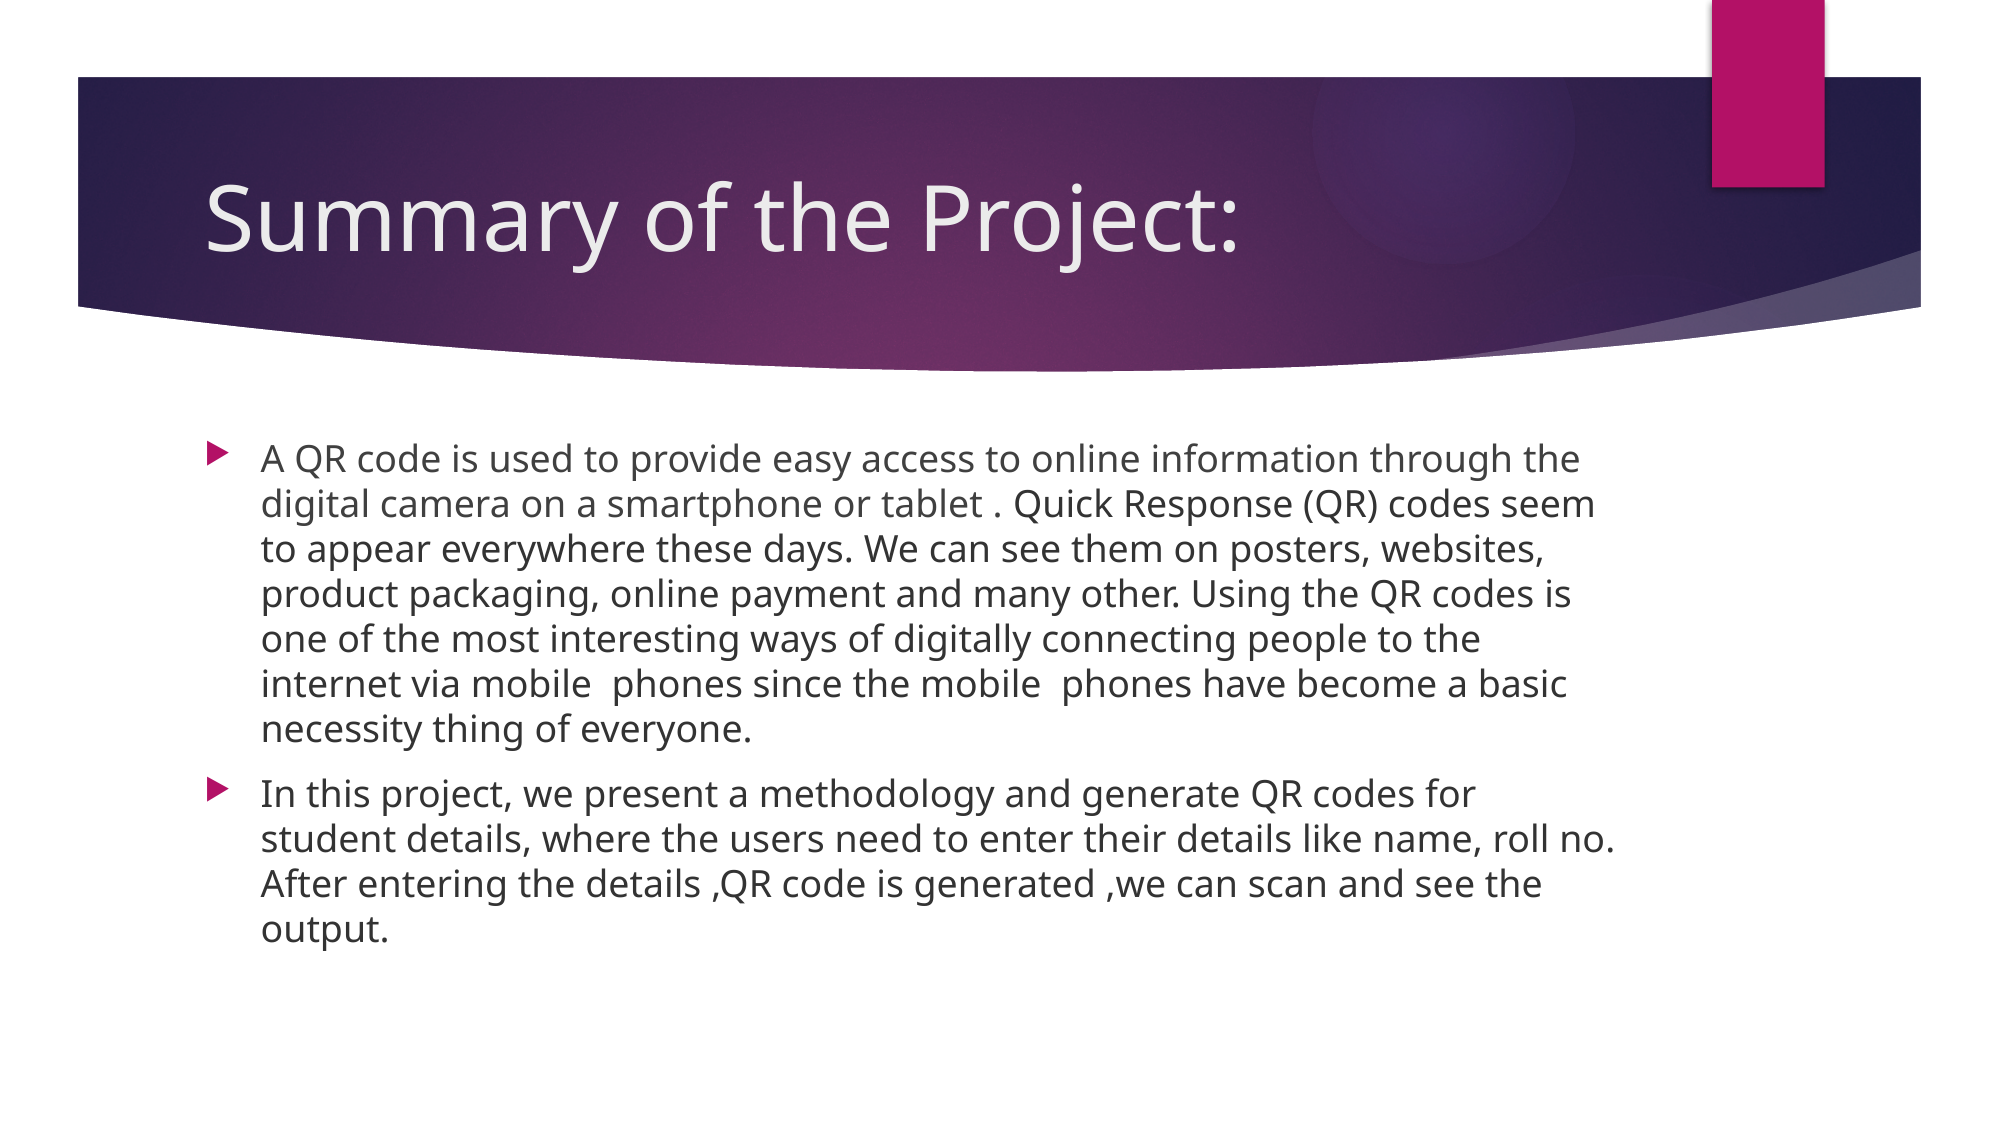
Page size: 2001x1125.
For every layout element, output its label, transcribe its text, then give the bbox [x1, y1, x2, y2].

list A QR code is used to provide easy access to online information through the digital camera on a smartphone or tablet . Quick Response (QR) codes seem to appear everywhere these days. We can see them on posters, websites, product packaging, online payment and many other. Using the QR codes is one of the most interesting ways of digitally connecting people to the internet via mobile phones since the mobile phones have become a basic necessity thing of everyone. In this project, we present a methodology and generate QR codes for student details, where the users need to enter their details like name, roll no. After entering the details ,QR code is generated ,we can scan and see the output. [189, 427, 1638, 988]
title Summary of the Project: [189, 159, 1627, 270]
